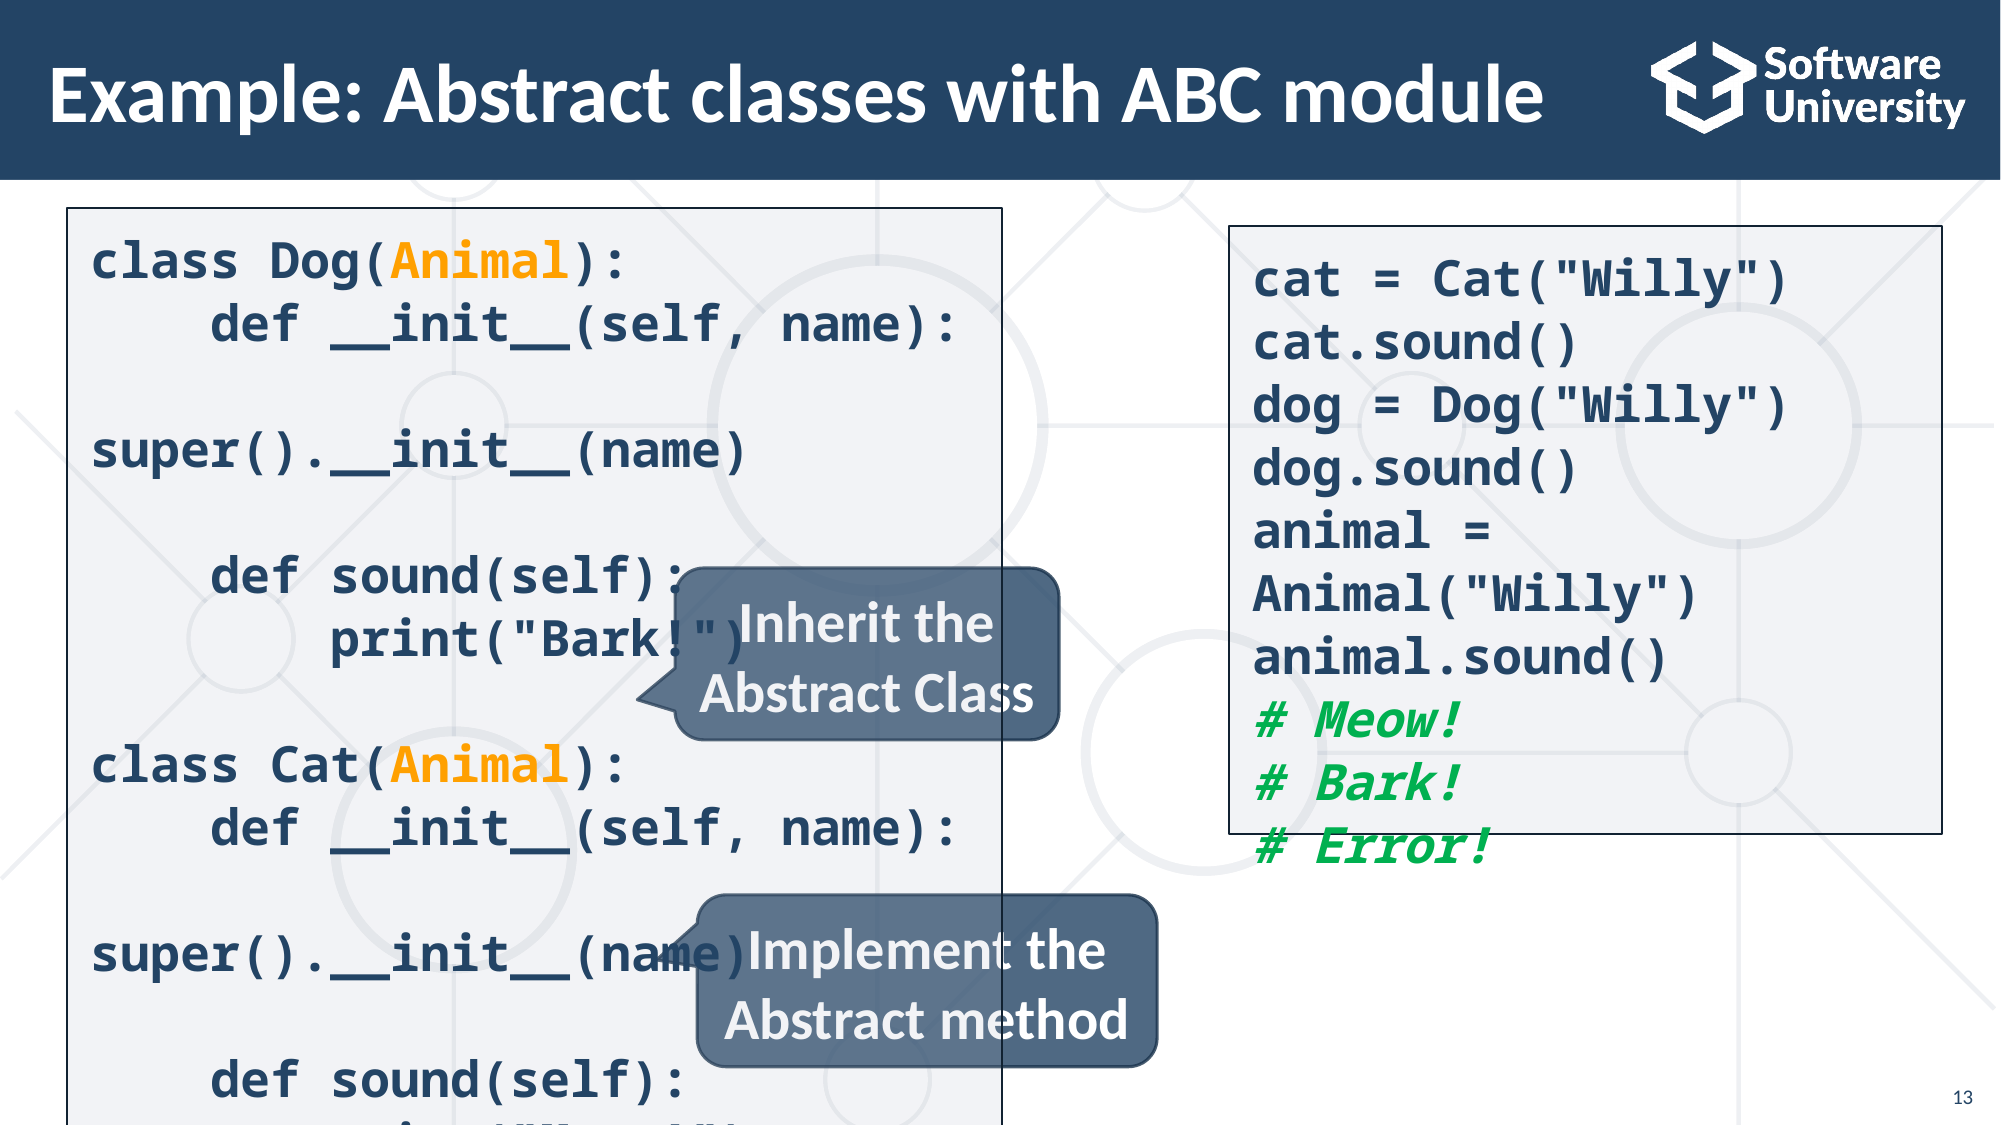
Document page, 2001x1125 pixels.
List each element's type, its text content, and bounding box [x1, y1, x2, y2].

slide_number 13 [1927, 1067, 1989, 1117]
text_box Implement the Abstract method [1003, 892, 1160, 1069]
list cat = Cat("Willy") cat.sound() dog = Dog("Willy") dog.sound() animal = Animal("Willy") animal.sound() # Meow! # Bark! # Error! [1228, 225, 1943, 835]
text_box Inherit the Abstract Class [1003, 565, 1062, 742]
title Example: Abstract classes with ABC module [31, 16, 1625, 162]
text_box class Dog(Animal): def __init__(self, name): super().__init__(name) def sound(self): print("Bark!") class Cat(Animal): def __init__(self, name): super().__init__(name) def sound(self): print("Meow!") [67, 208, 1003, 1125]
picture [1651, 41, 1966, 134]
